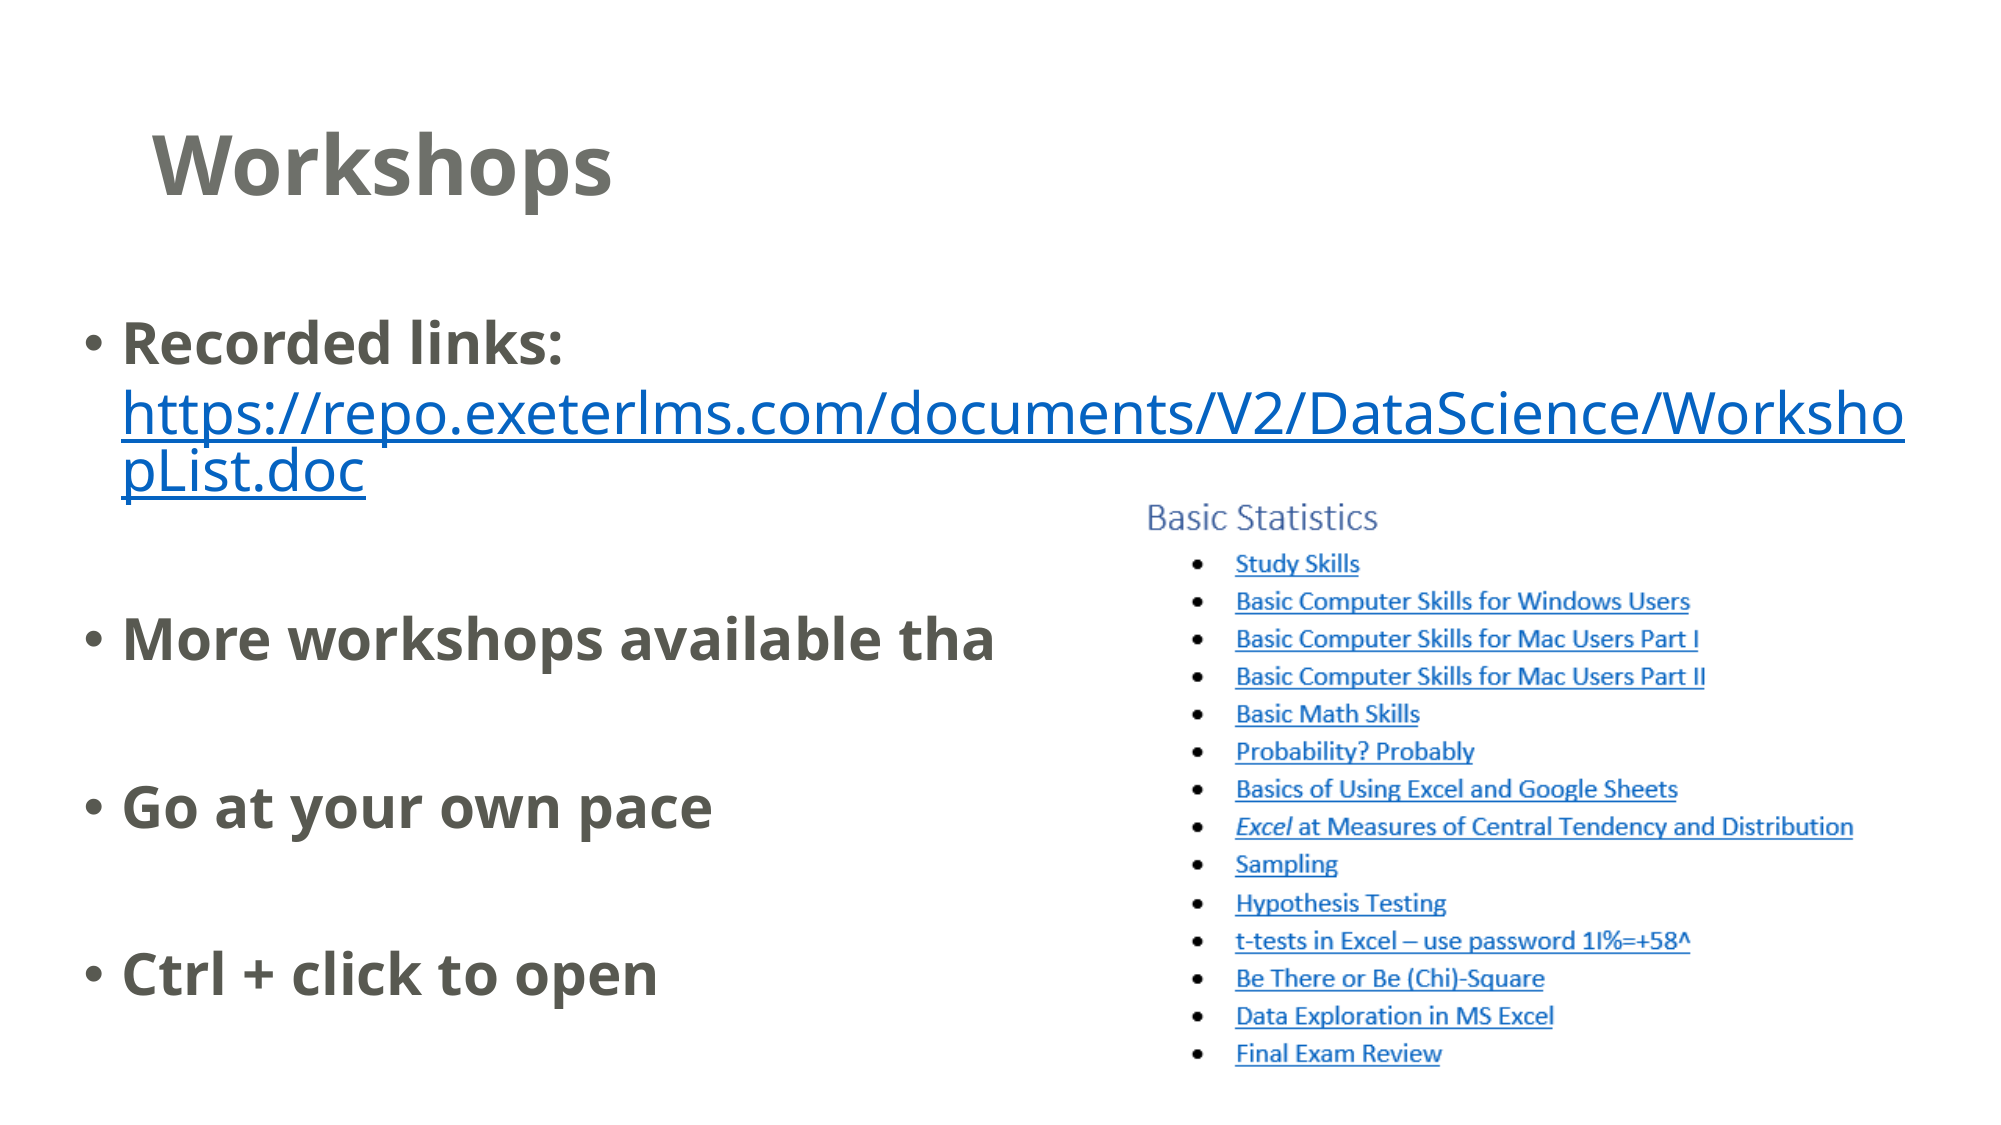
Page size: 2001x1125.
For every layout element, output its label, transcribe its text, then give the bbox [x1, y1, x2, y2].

picture [999, 480, 2001, 1081]
list Recorded links: https://repo.exeterlms.com/documents/V2/DataScience/WorkshopList.doc More workshops available than live Go at your own pace Ctrl + click to open [68, 307, 1932, 1021]
title Workshops [137, 59, 1863, 278]
